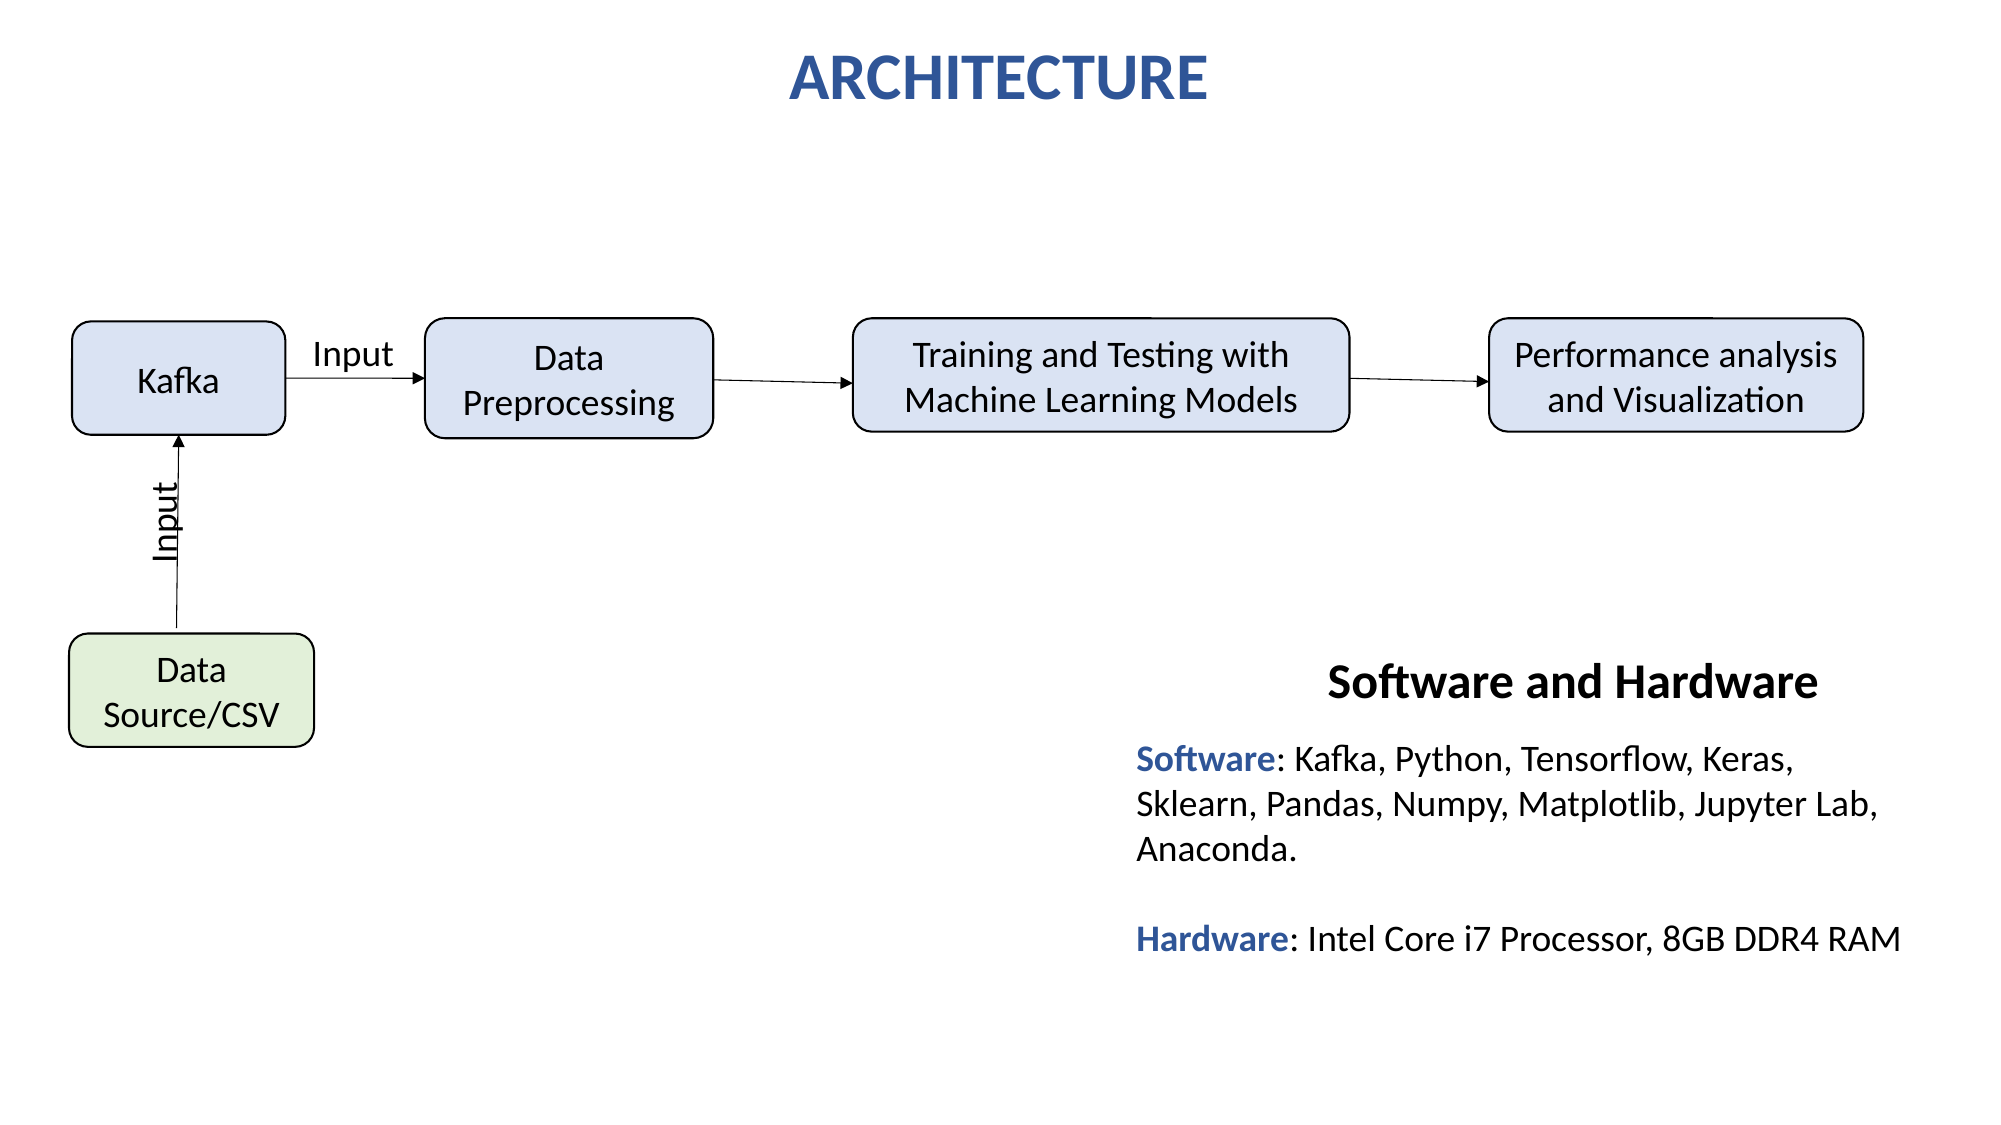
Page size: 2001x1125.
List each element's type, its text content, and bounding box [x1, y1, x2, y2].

text_box Data Source/CSV [67, 632, 316, 748]
text_box Kafka [70, 320, 131, 436]
text_box Training and Testing with Machine Learning Models [851, 317, 1351, 433]
text_box Input [297, 321, 687, 381]
text_box Software and Hardware [1084, 640, 1894, 716]
text_box Input [131, 188, 192, 578]
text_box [1349, 378, 1490, 382]
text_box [713, 379, 853, 384]
text_box Data Preprocessing [423, 317, 715, 440]
text_box Kafka [192, 320, 287, 436]
text_box Performance analysis and Visualization [1488, 317, 1865, 433]
text_box Software: Kafka, Python, Tensorflow, Keras, Sklearn, Pandas, Numpy, Matplotlib, Jupyter Lab, Anaconda. Hardware: Intel Core i7 Processor, 8GB DDR4 RAM [1121, 726, 1931, 1012]
list ARCHITECTURE [26, 35, 1972, 1084]
